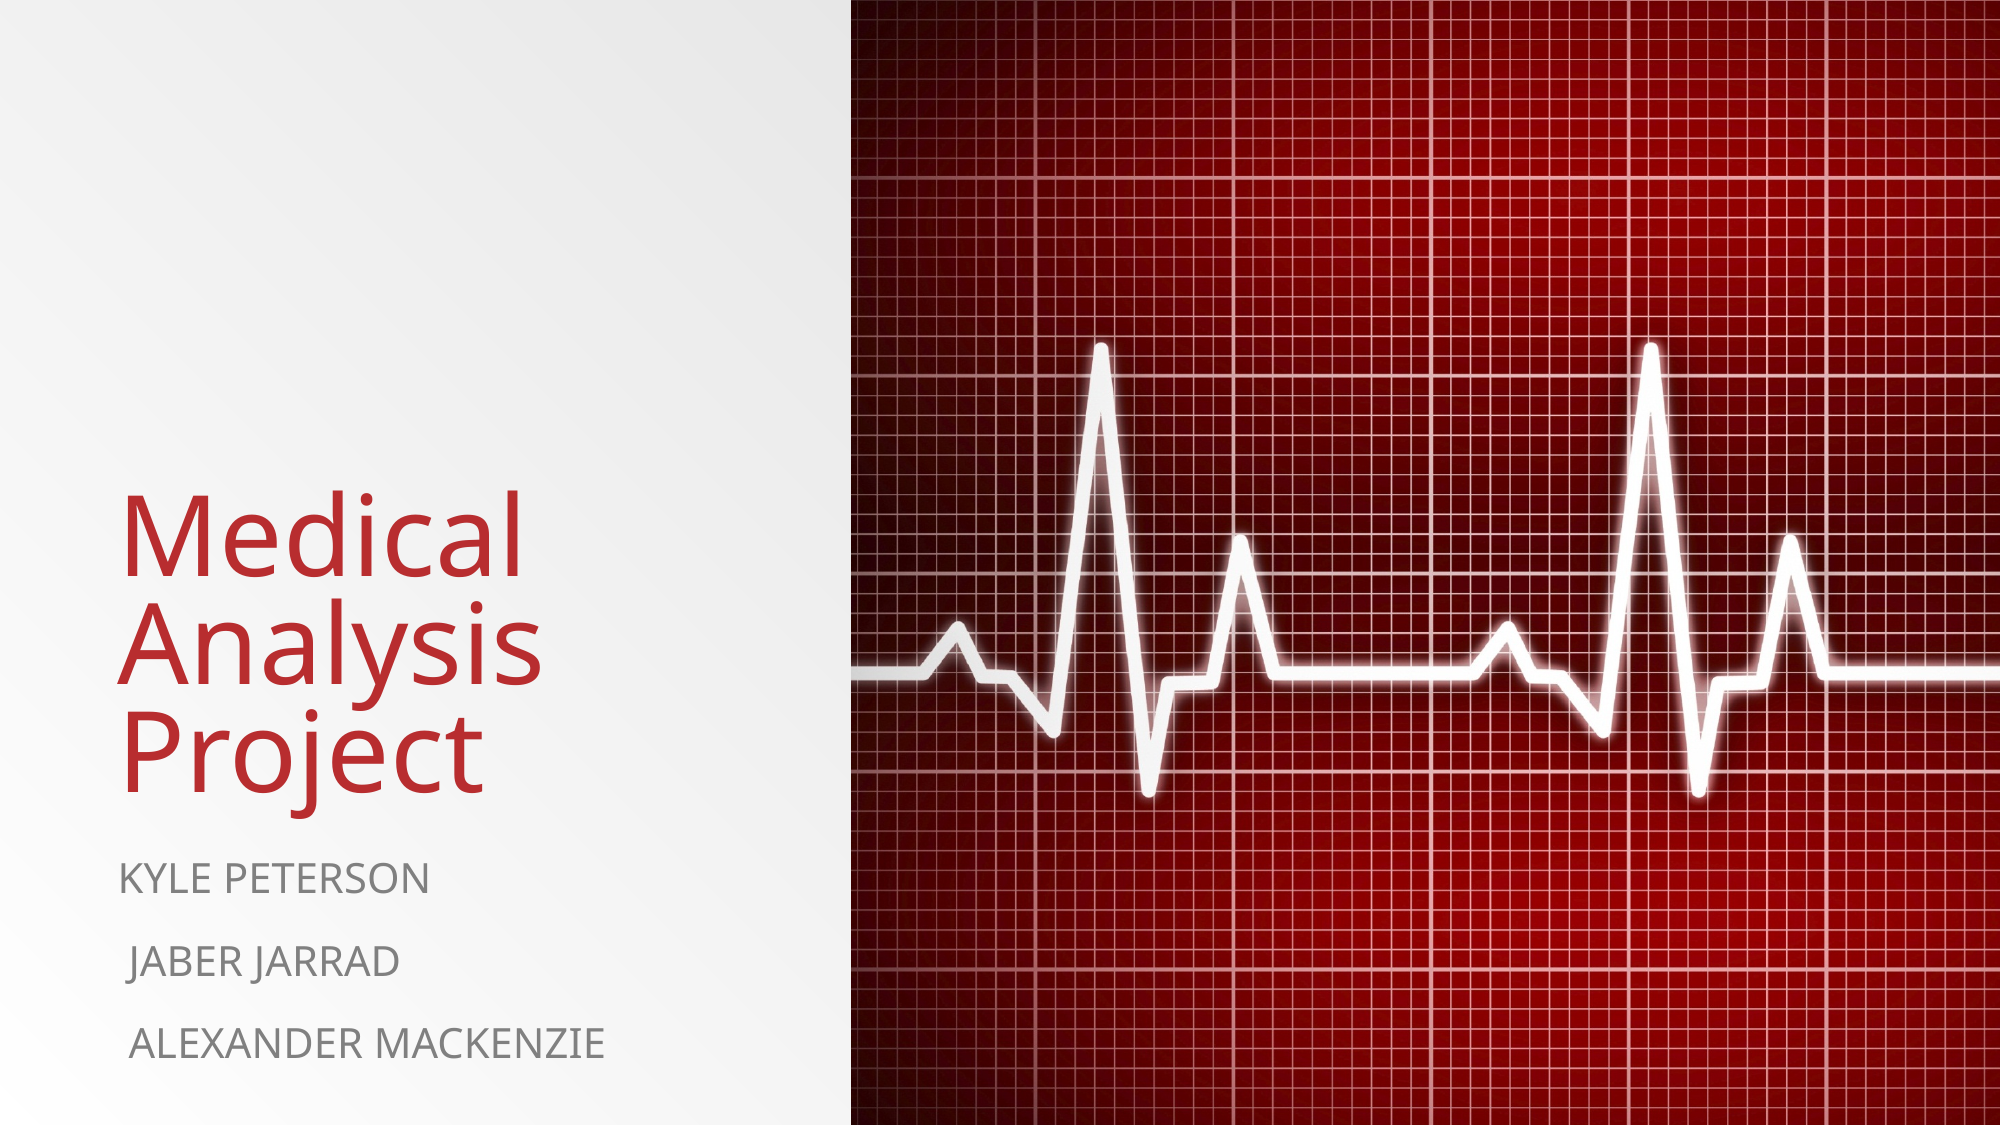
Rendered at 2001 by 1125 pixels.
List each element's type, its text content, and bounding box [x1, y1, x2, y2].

picture [851, 0, 2000, 1125]
title Medical Analysis Project [102, 287, 775, 822]
subtitle Kyle Peterson Jaber Jarrad Alexander Mackenzie [102, 849, 775, 1125]
